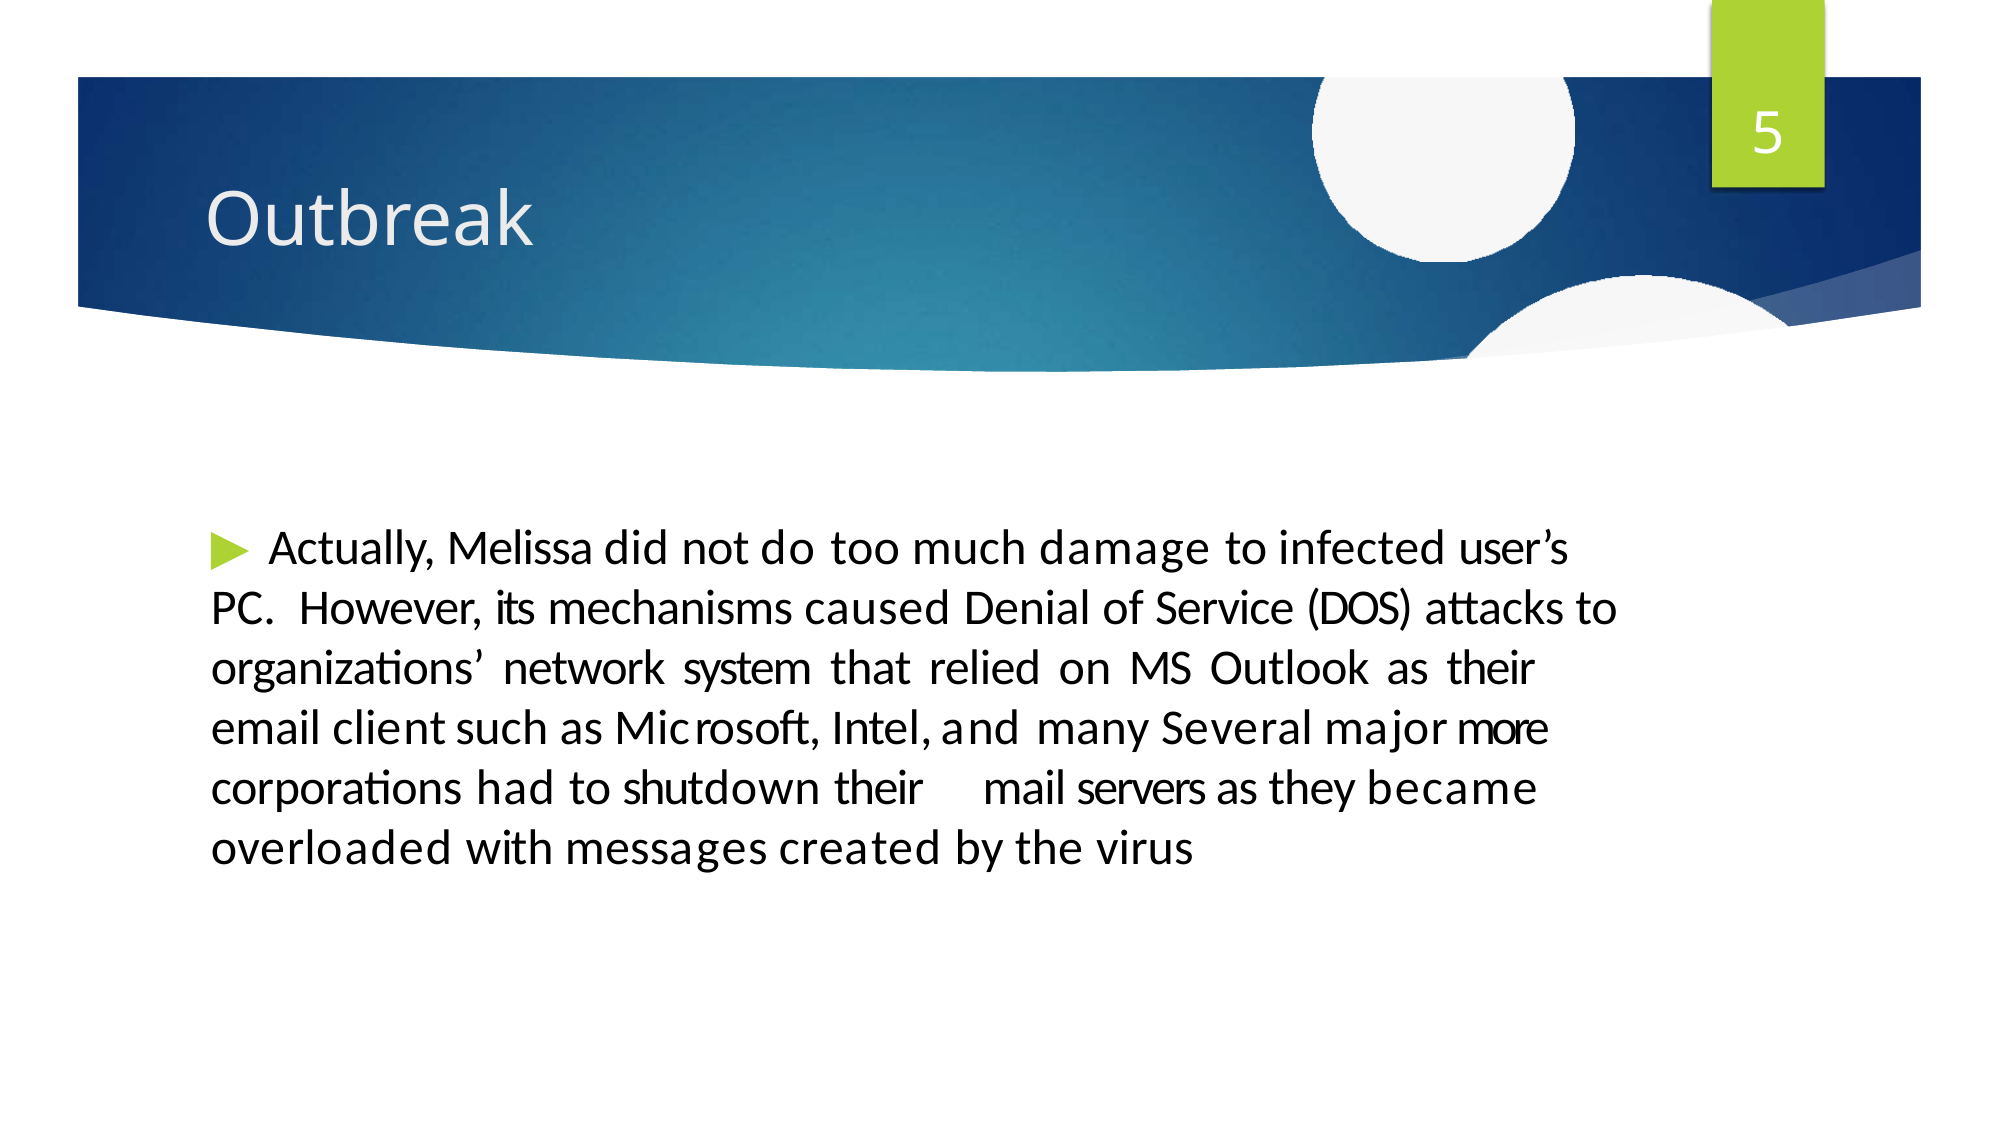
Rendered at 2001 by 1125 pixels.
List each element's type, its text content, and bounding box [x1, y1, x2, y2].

picture [79, 0, 1920, 371]
text_box 5 [1749, 93, 1786, 166]
title Outbreak [202, 168, 555, 359]
list ▶ Actually, Melissa did not do too much damage to infected user’s PC. However, its mechanisms caused Denial of Service (DOS) attacks to organizations’ network system that relied on MS Outlook as their email client such as Microsoft, Intel, and many Several major more corporations had to shutdown their mail servers as they became overloaded with messages created by the virus [202, 512, 1633, 1125]
